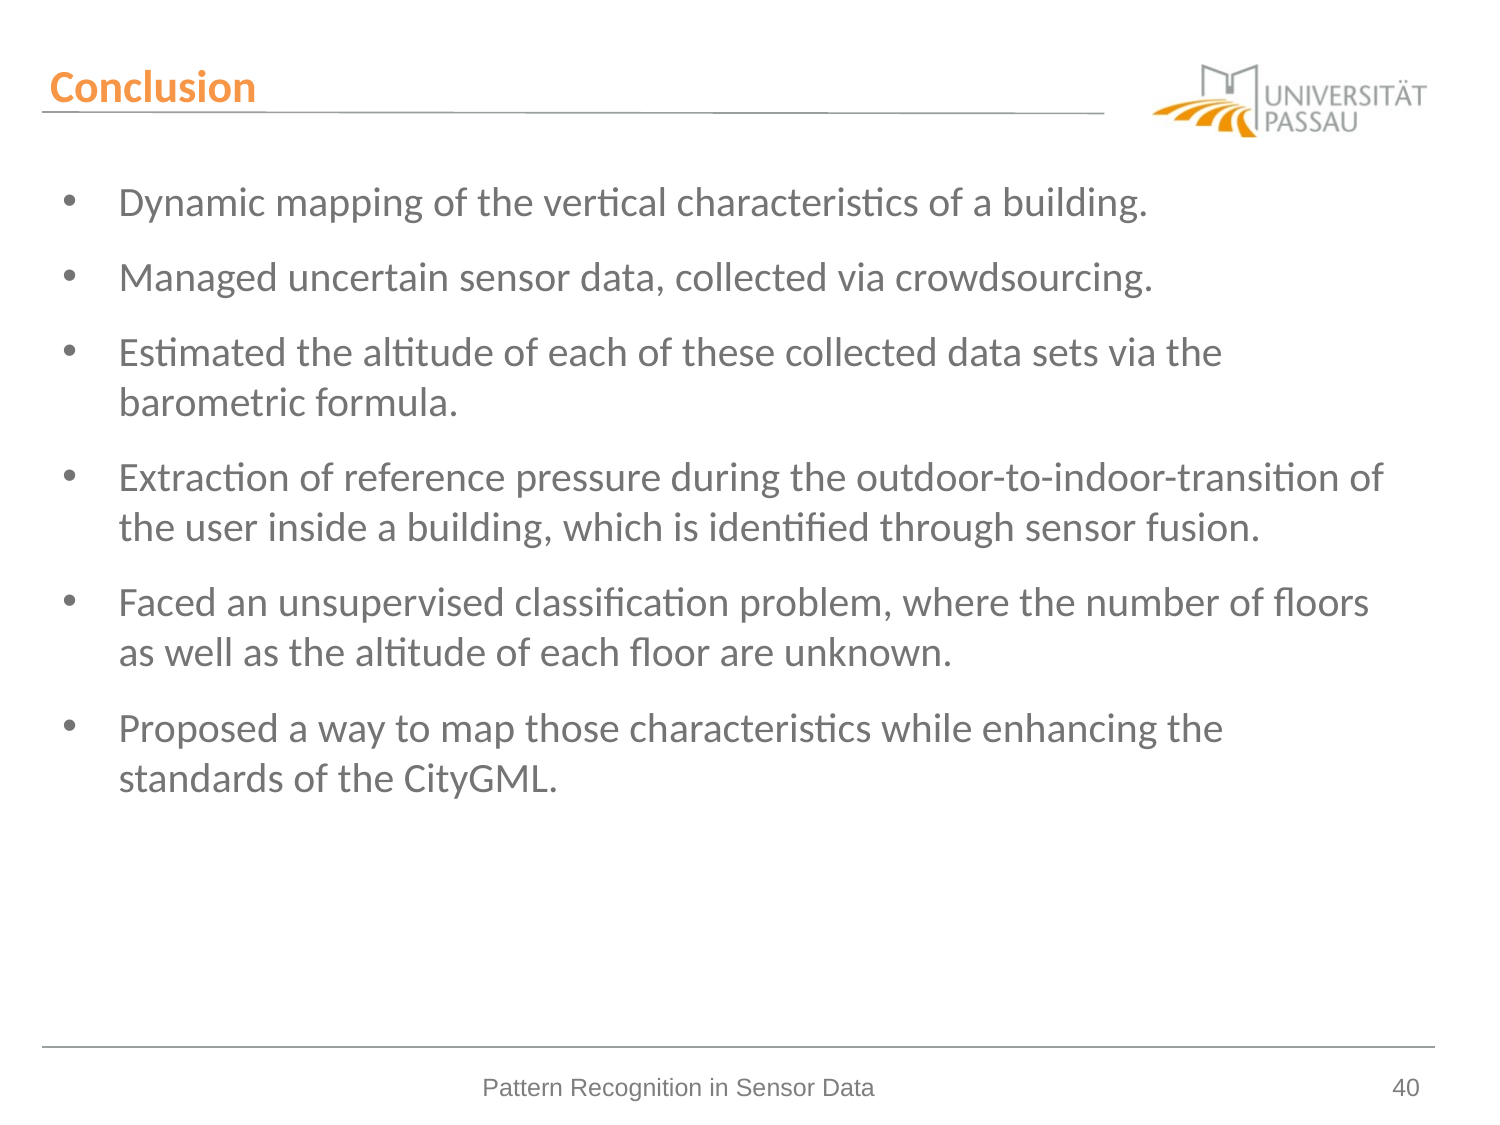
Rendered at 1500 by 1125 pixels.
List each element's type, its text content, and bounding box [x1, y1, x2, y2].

slide_number 40 [1388, 1071, 1425, 1104]
title Conclusion [50, 56, 638, 113]
footer Pattern Recognition in Sensor Data [480, 1071, 1032, 1104]
picture [1151, 63, 1428, 138]
list Dynamic mapping of the vertical characteristics of a building. Managed uncertain sensor data, collected via crowdsourcing. Estimated the altitude of each of these collected data sets via the barometric formula. Extraction of reference pressure during the outdoor-to-indoor-transition of the user inside a building, which is identified through sensor fusion. Faced an unsupervised classification problem, where the number of floors as well as the altitude of each floor are unknown. Proposed a way to map those characteristics while enhancing the standards of the CityGML. [62, 174, 1389, 807]
